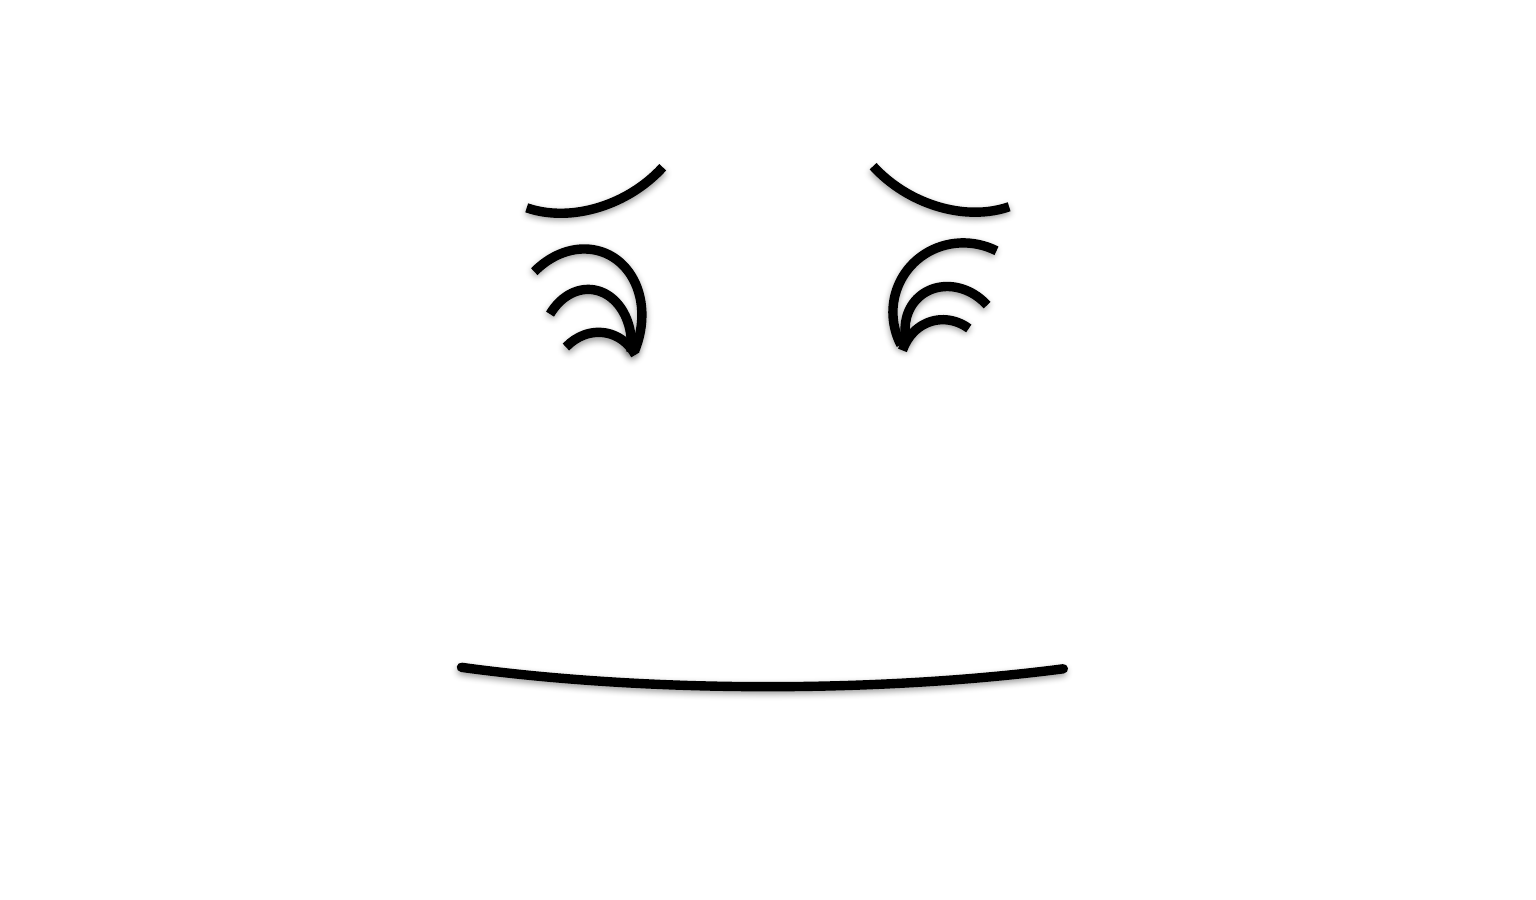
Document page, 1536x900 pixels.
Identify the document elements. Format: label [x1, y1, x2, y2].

text_box [459, 549, 1066, 689]
text_box [473, 38, 1062, 207]
text_box [509, 242, 1038, 436]
